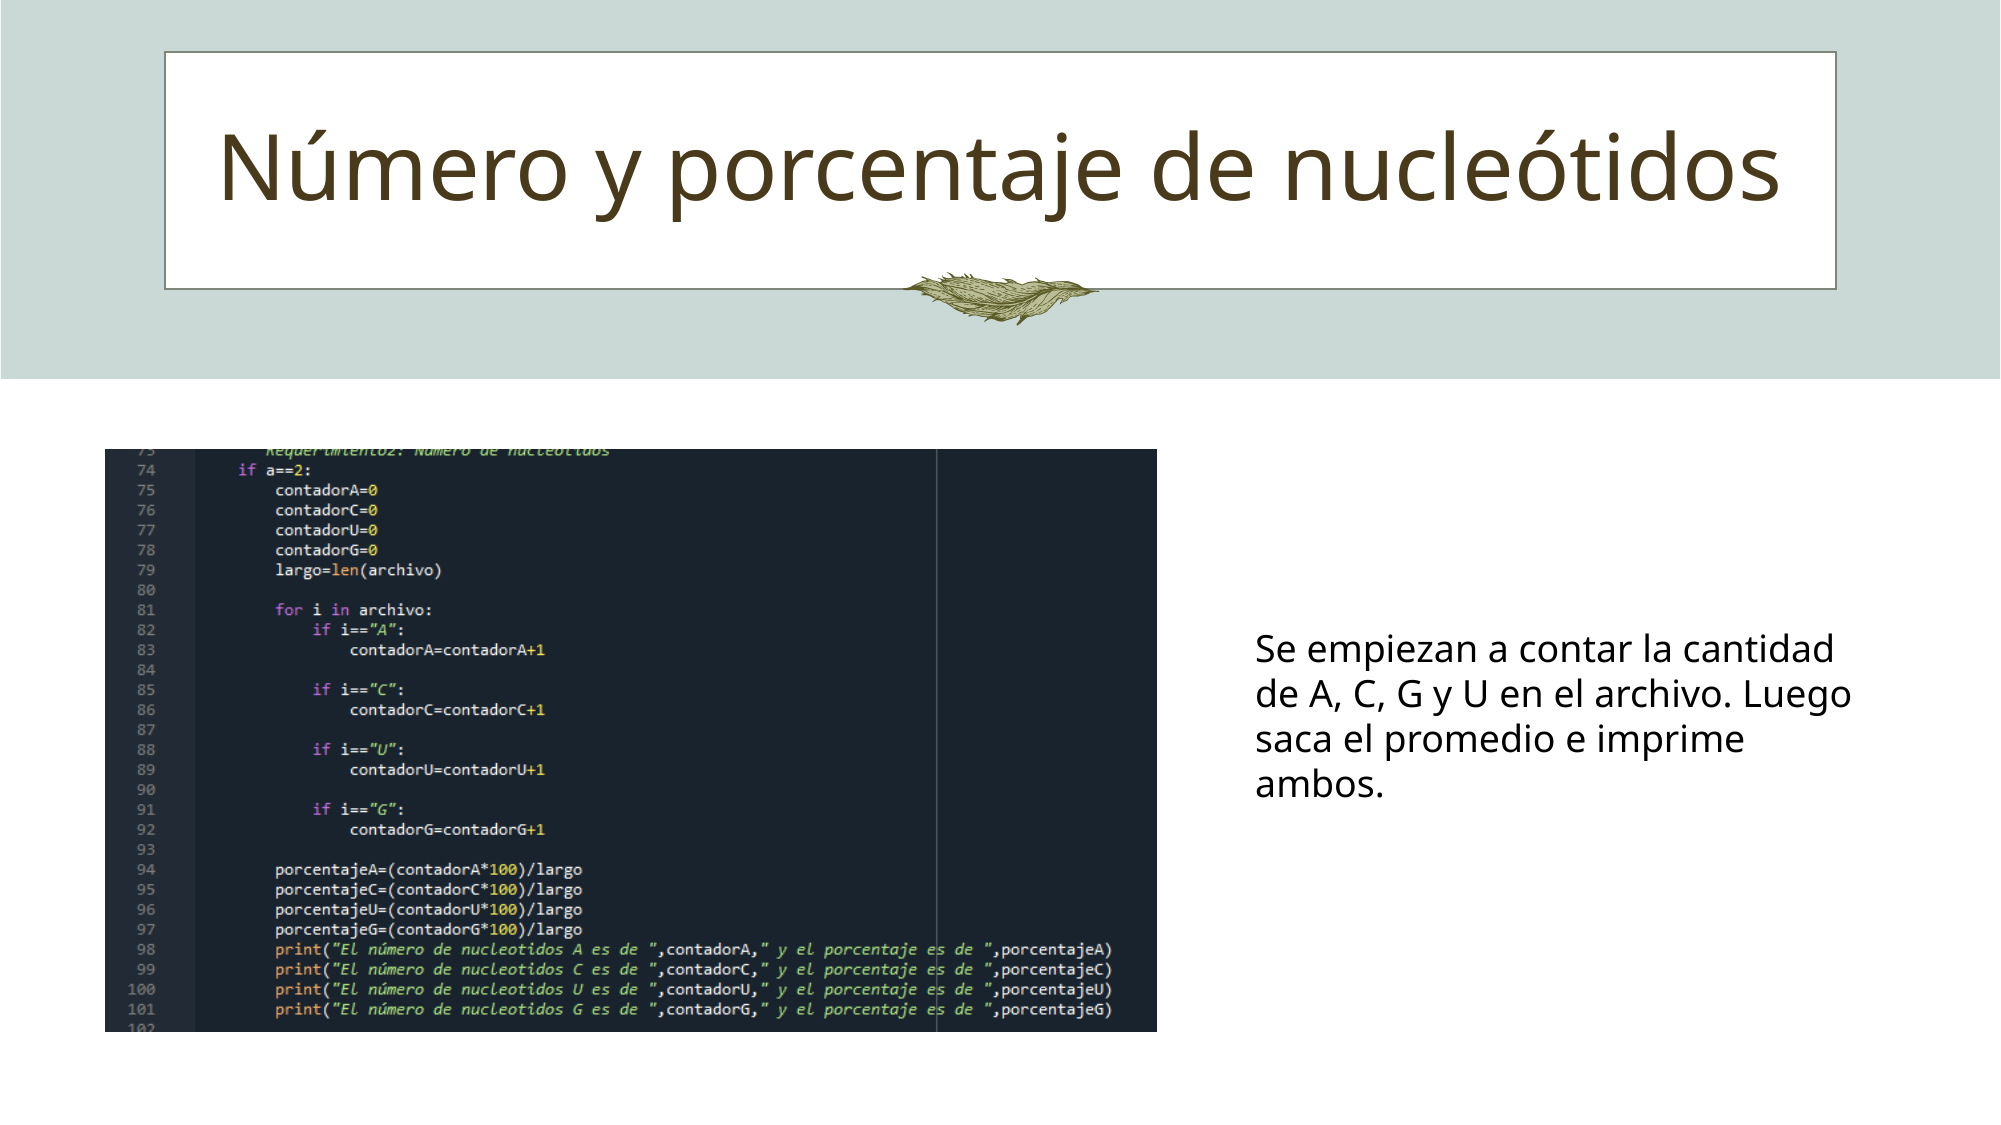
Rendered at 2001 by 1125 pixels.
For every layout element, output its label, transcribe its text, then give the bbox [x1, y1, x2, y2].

text_box Se empiezan a contar la cantidad de A, C, G y U en el archivo. Luego saca el promedio e imprime ambos. [1240, 617, 1895, 813]
picture [901, 280, 1100, 326]
picture [105, 449, 1157, 1032]
title Número y porcentaje de nucleótidos [62, 62, 1938, 280]
